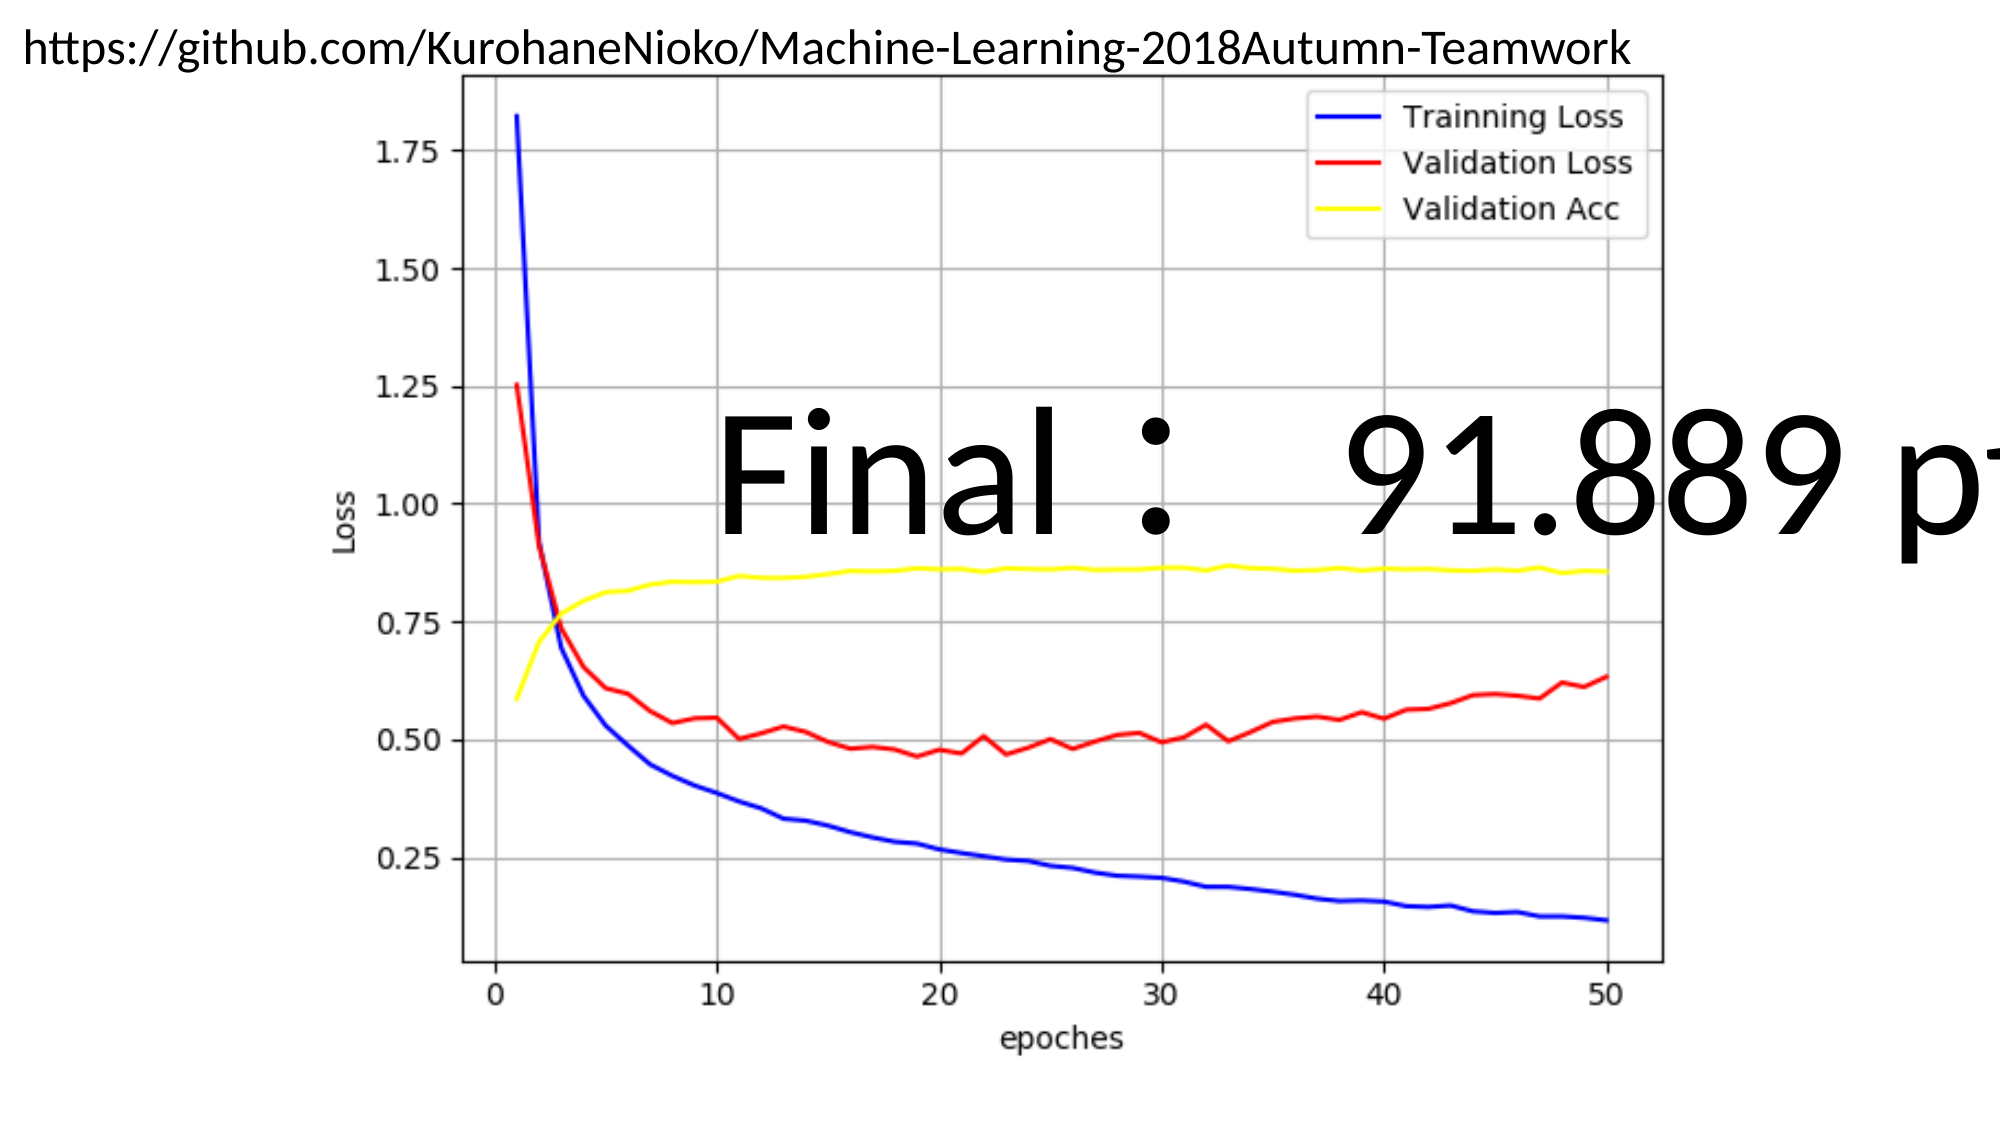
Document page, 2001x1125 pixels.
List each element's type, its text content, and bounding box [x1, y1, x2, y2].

text_box https://github.com/KurohaneNioko/Machine-Learning-2018Autumn-Teamwork [7, 6, 1648, 82]
text_box Final：91.889 pt [1702, 343, 2000, 579]
picture [298, 36, 1702, 1089]
